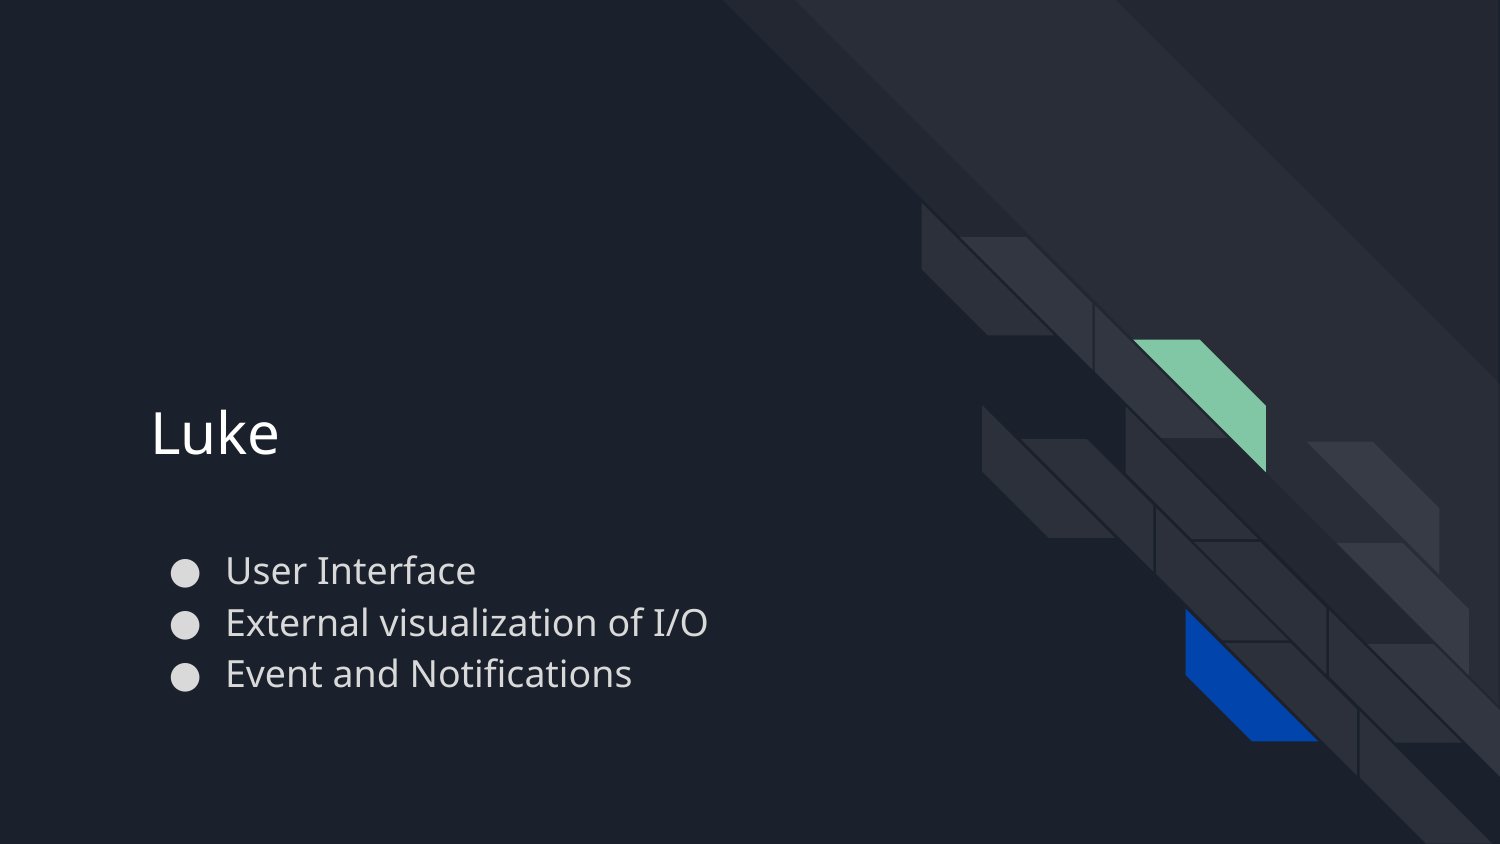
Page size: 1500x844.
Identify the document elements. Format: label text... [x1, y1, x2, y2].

title Luke [135, 336, 888, 526]
list User Interface External visualization of I/O Event and Notifications [135, 525, 841, 731]
